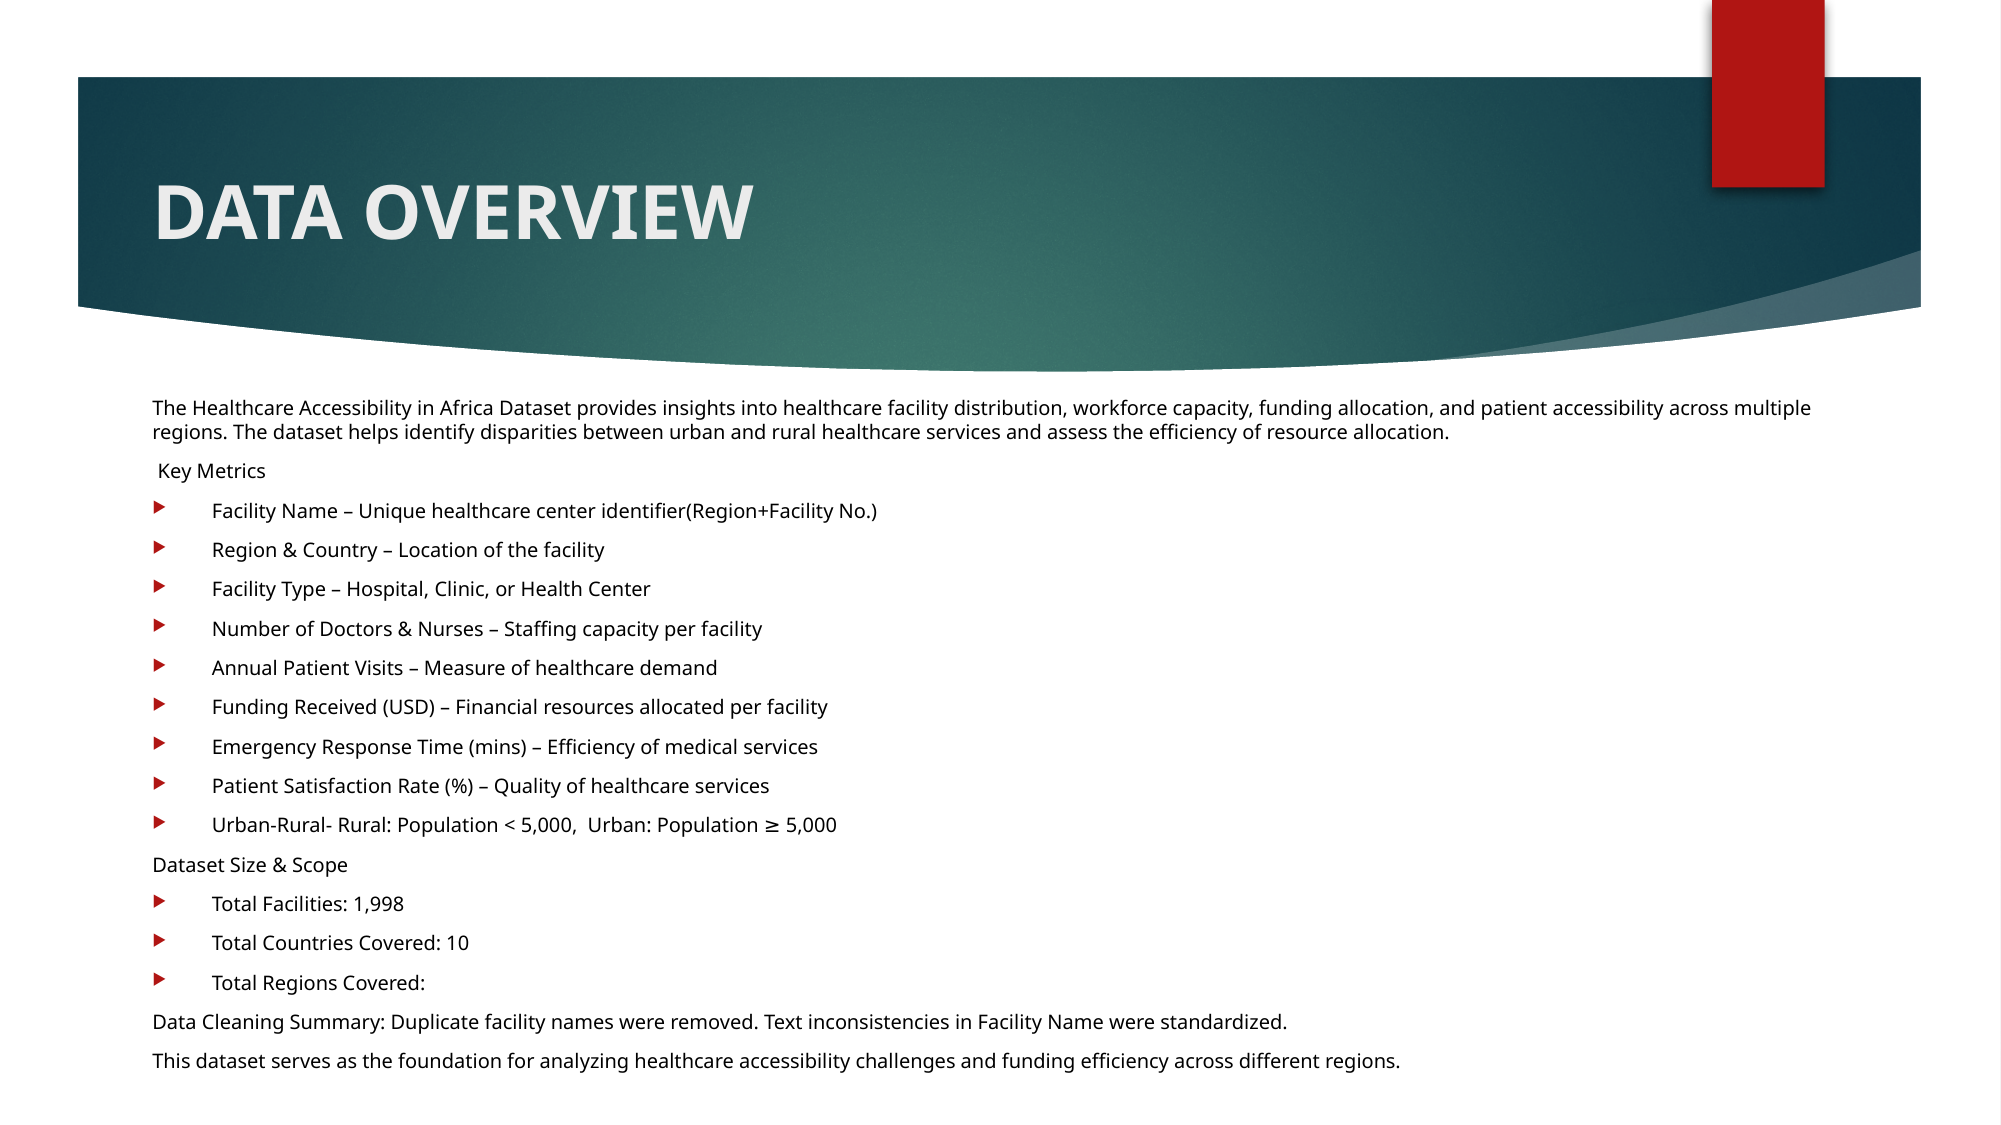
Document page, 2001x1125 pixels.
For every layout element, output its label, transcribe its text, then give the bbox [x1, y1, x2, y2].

title DATA OVERVIEW [137, 158, 1863, 262]
list The Healthcare Accessibility in Africa Dataset provides insights into healthcare facility distribution, workforce capacity, funding allocation, and patient accessibility across multiple regions. The dataset helps identify disparities between urban and rural healthcare services and assess the efficiency of resource allocation. Key Metrics Facility Name – Unique healthcare center identifier(Region+Facility No.) Region & Country – Location of the facility Facility Type – Hospital, Clinic, or Health Center Number of Doctors & Nurses – Staffing capacity per facility Annual Patient Visits – Measure of healthcare demand Funding Received (USD) – Financial resources allocated per facility Emergency Response Time (mins) – Efficiency of medical services Patient Satisfaction Rate (%) – Quality of healthcare services Urban-Rural- Rural: Population < 5,000, Urban: Population ≥ 5,000 Dataset Size & Scope Total Facilities: 1,998 Total Countries Covered: 10 Total Regions Covered: Data Cleaning Summary: Duplicate facility names were removed. Text inconsistencies in Facility Name were standardized. This dataset serves as the foundation for analyzing healthcare accessibility challenges and funding efficiency across different regions. [137, 388, 1863, 1086]
